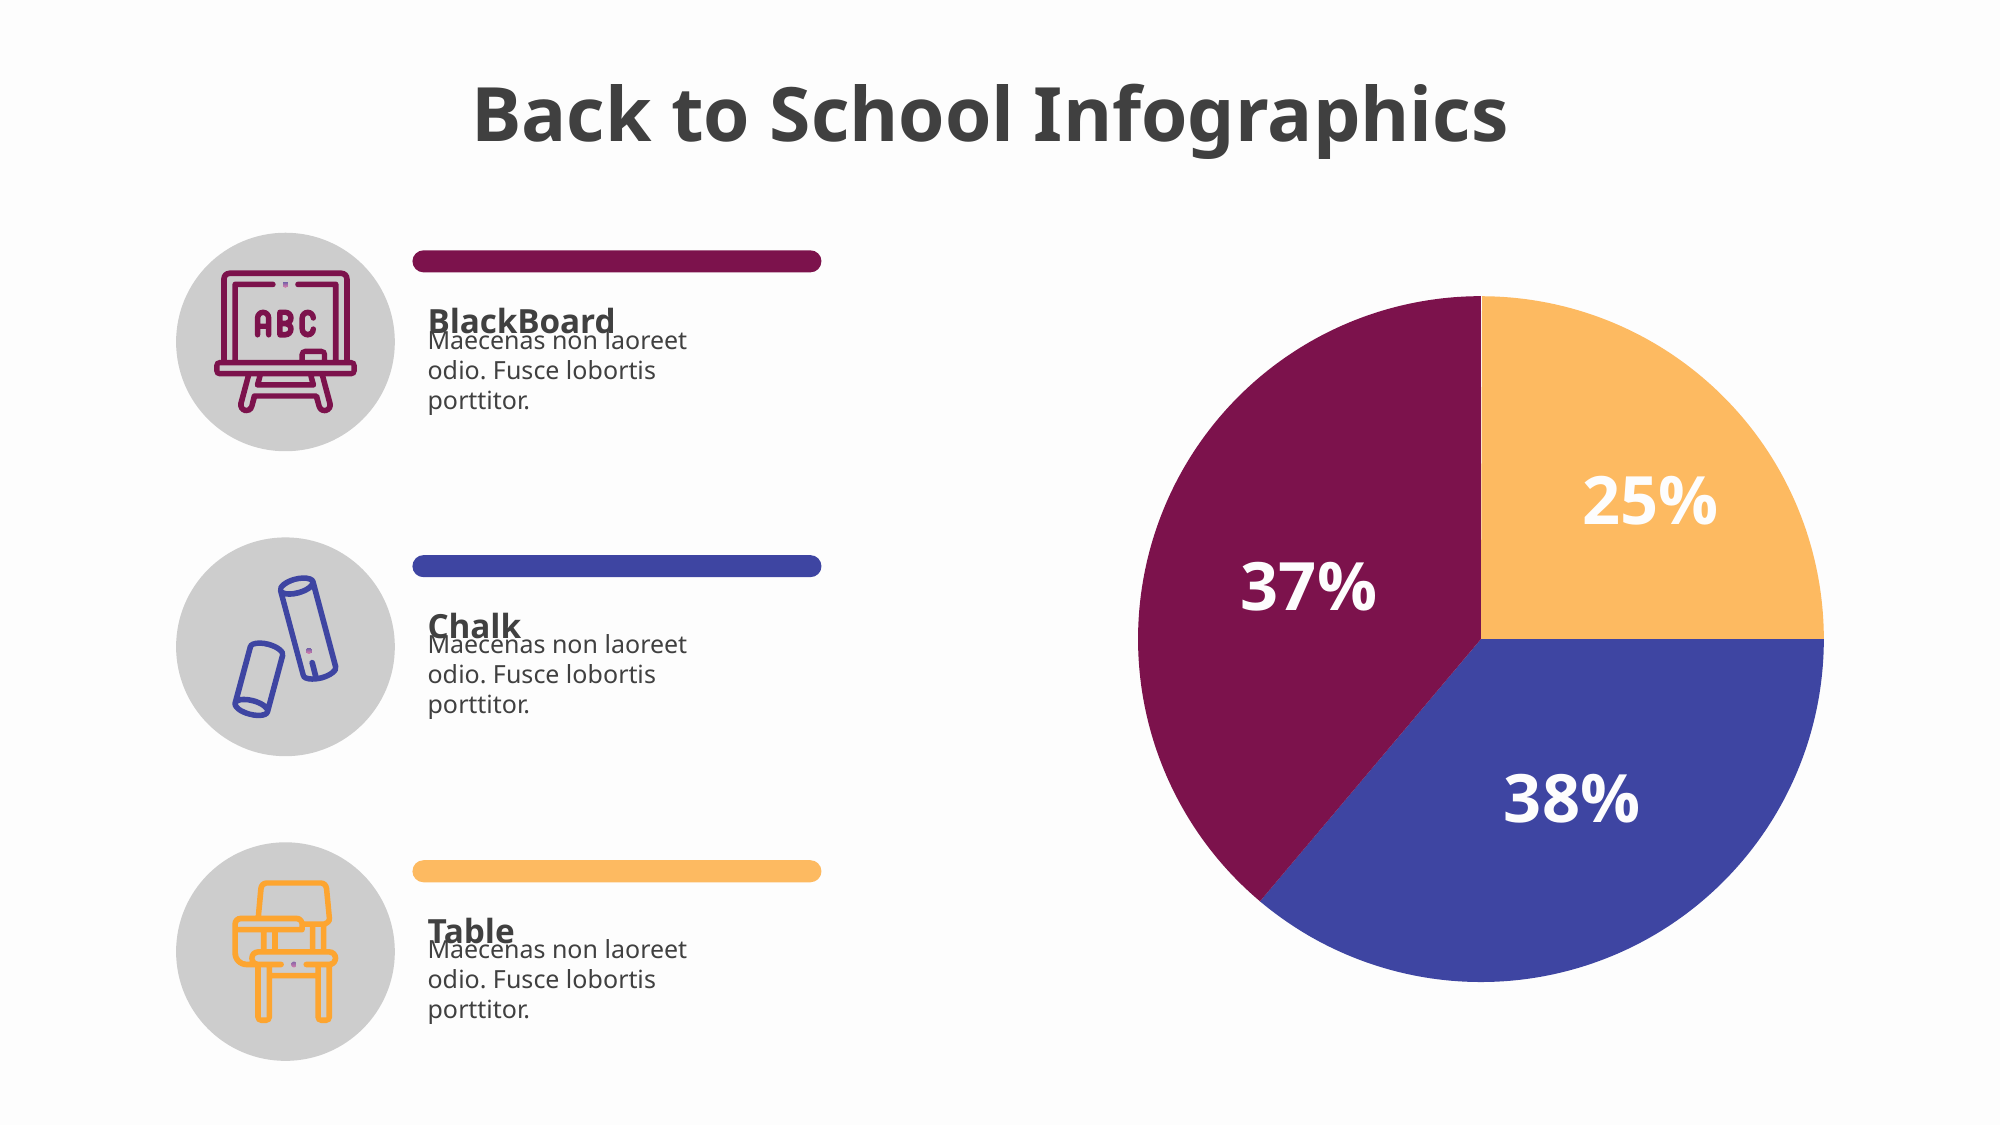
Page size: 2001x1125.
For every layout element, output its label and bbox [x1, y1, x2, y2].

text_box [176, 232, 1824, 1061]
